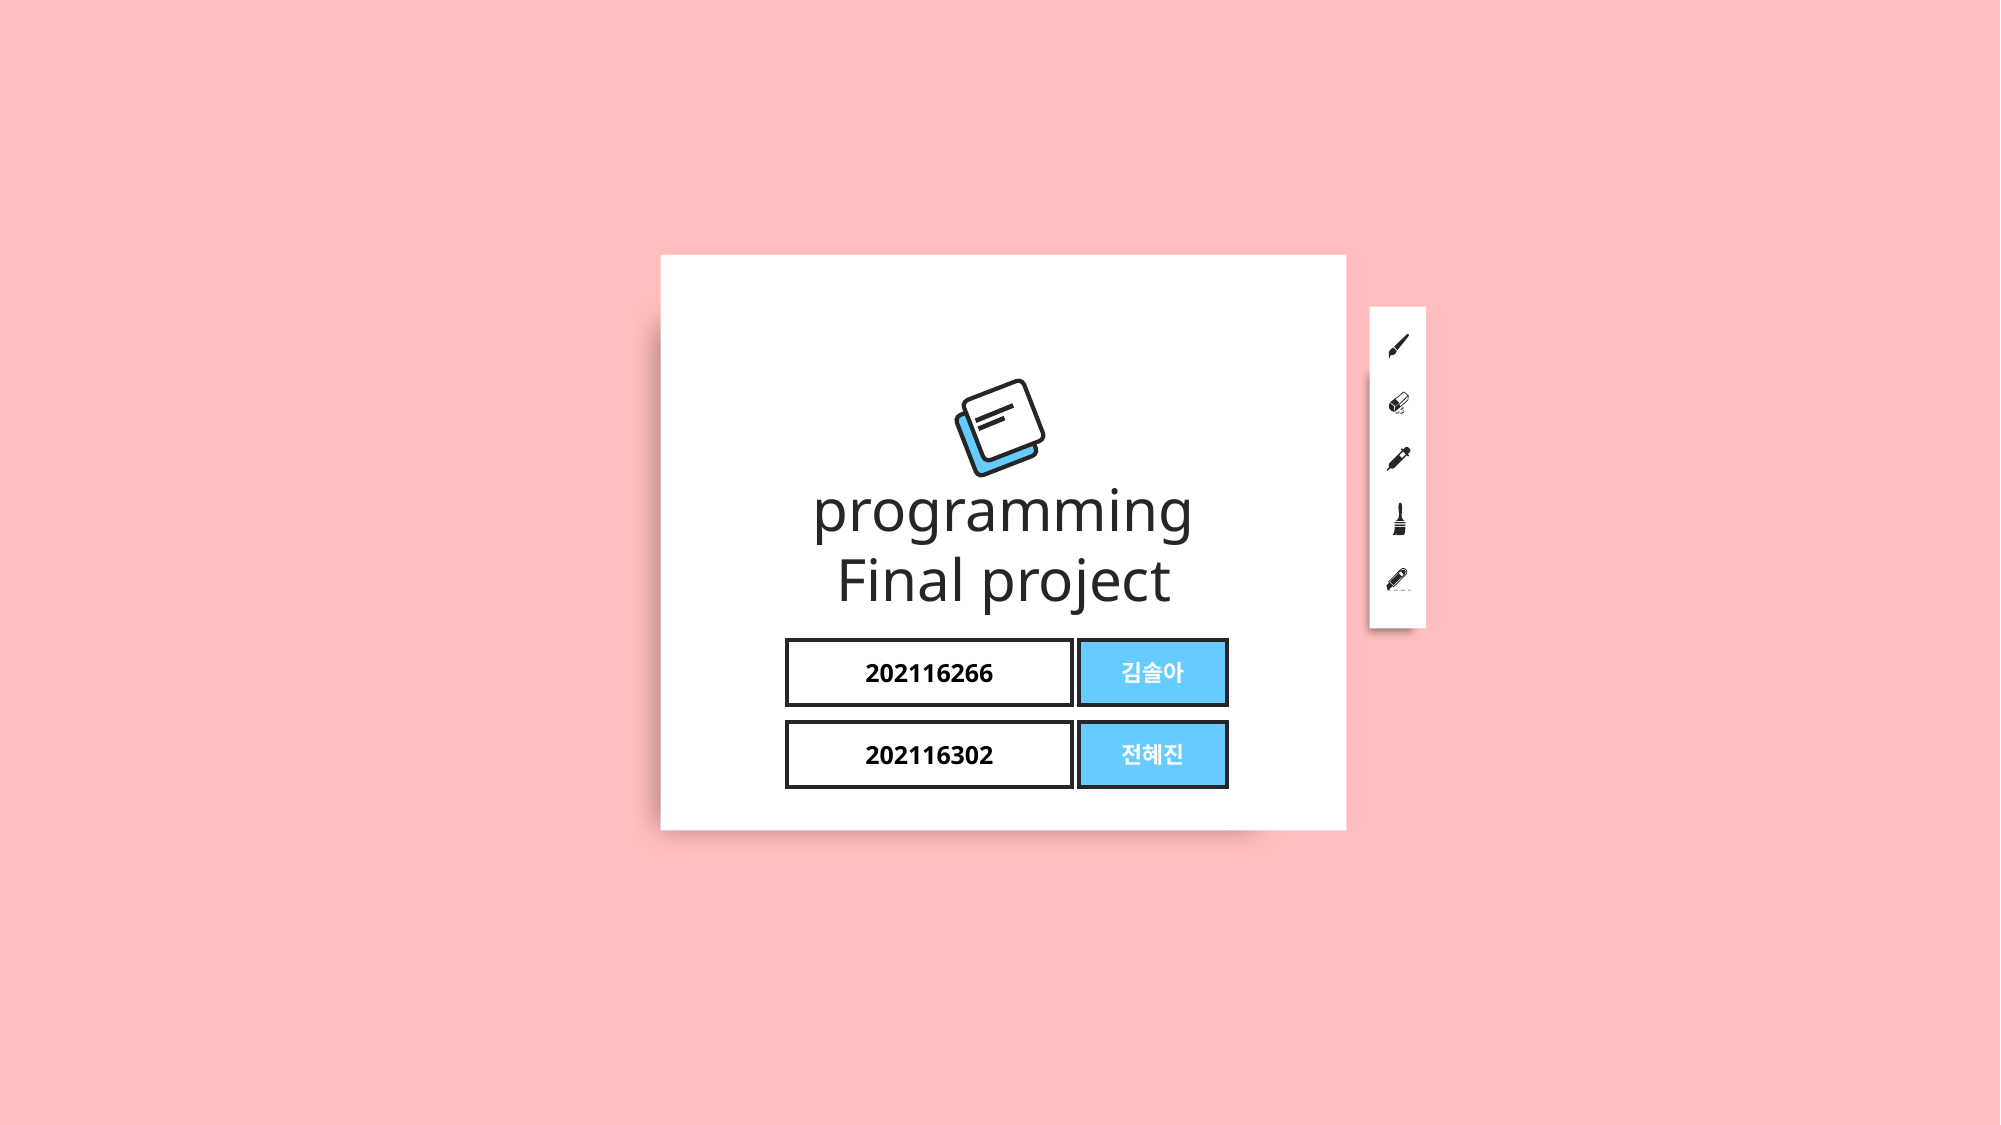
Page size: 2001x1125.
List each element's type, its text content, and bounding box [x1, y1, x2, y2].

text_box 전혜진 [1078, 721, 1228, 788]
text_box 김솔아 [1078, 639, 1228, 706]
text_box programming Final project [660, 254, 1347, 832]
text_box 202116302 [786, 721, 1073, 788]
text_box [964, 388, 1036, 468]
text_box 202116266 [786, 639, 1073, 706]
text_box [1369, 306, 1427, 629]
